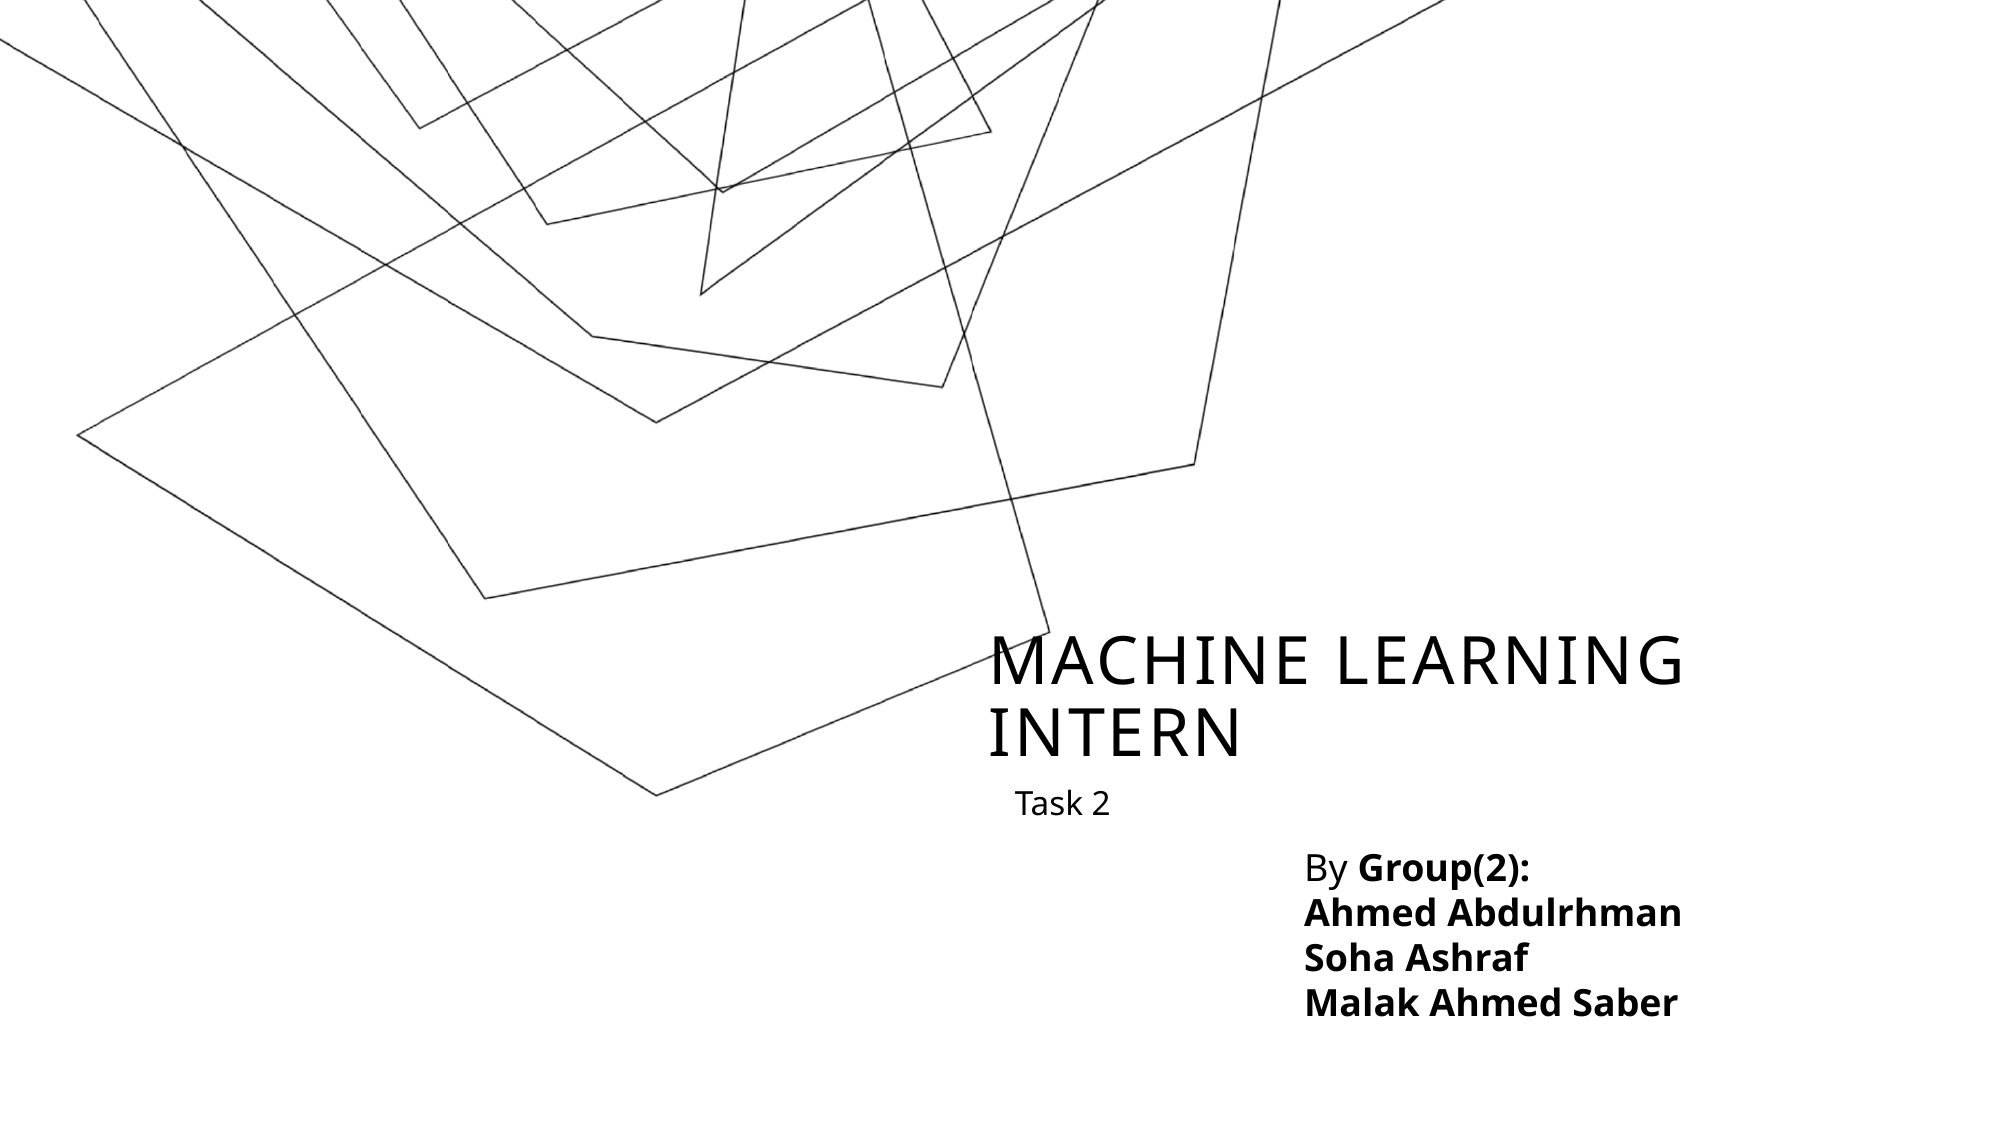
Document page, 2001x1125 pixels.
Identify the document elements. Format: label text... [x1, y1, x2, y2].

subtitle Task 2 [999, 774, 1821, 840]
picture [0, 0, 1557, 830]
title Machine Learning Intern [973, 594, 1933, 779]
text_box By Group(2): Ahmed Abdulrhman Soha Ashraf Malak Ahmed Saber [1289, 836, 1864, 1032]
